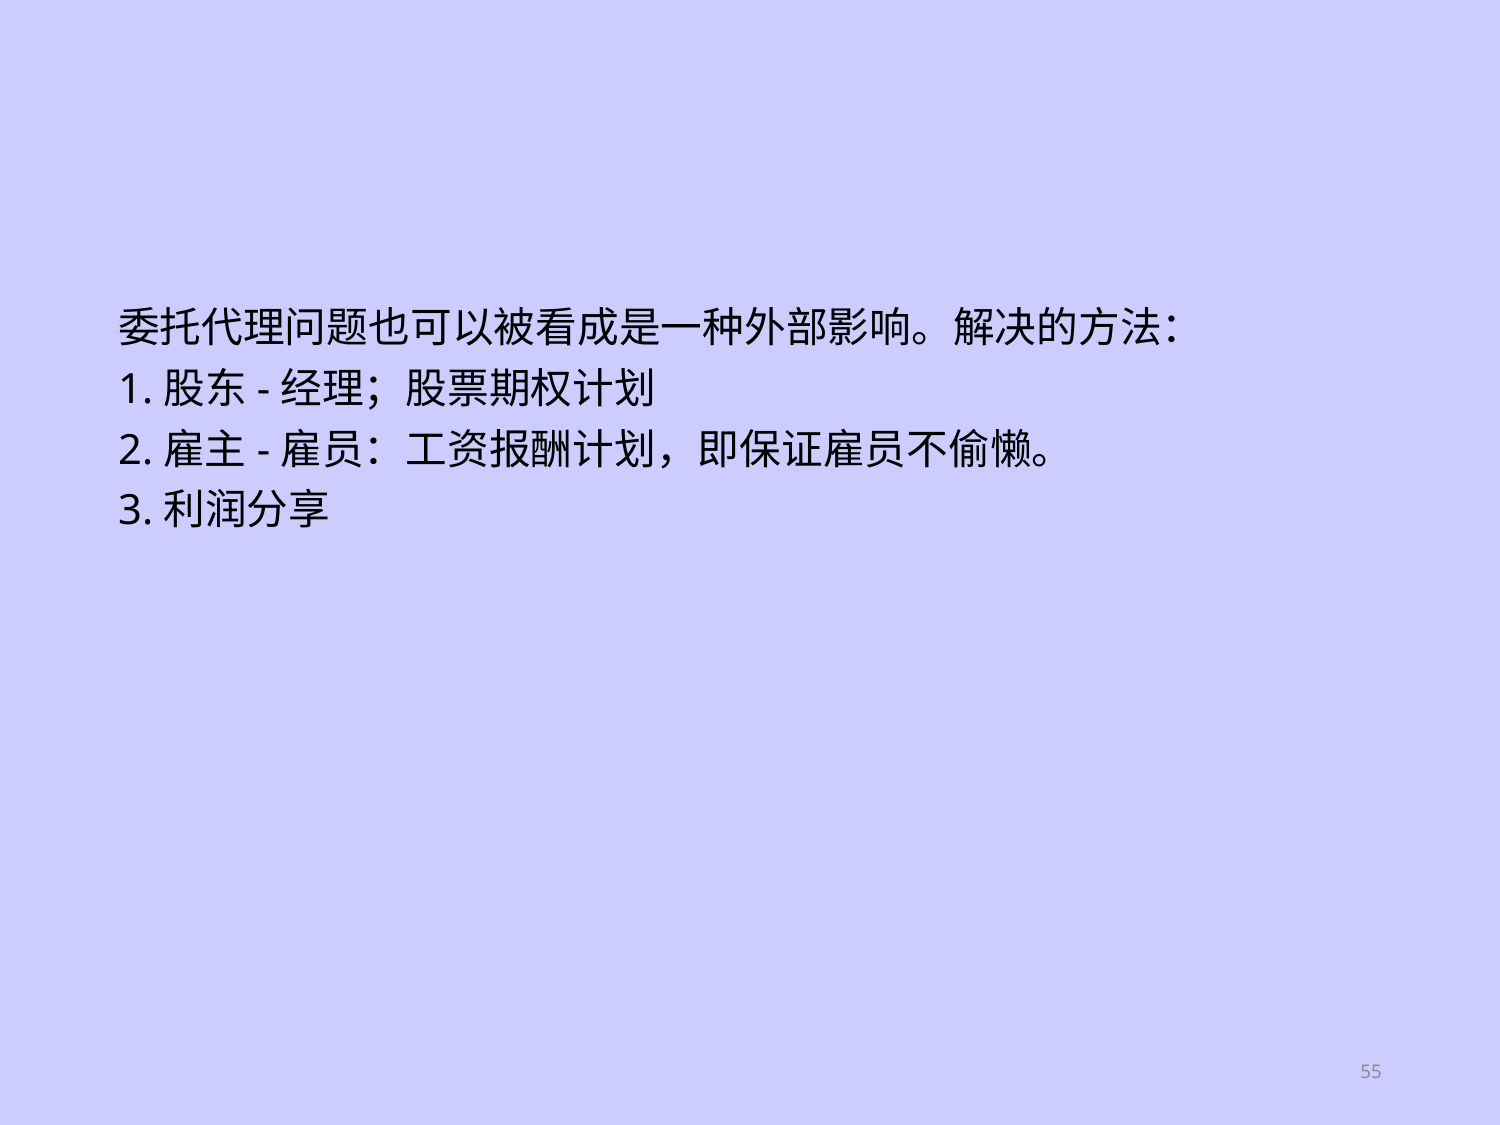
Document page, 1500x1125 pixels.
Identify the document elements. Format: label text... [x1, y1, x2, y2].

slide_number 55 [1059, 1042, 1397, 1103]
list 委托代理问题也可以被看成是一种外部影响。解决的方法： 1.股东-经理；股票期权计划 2.雇主-雇员：工资报酬计划，即保证雇员不偷懒。 3.利润分享 [103, 299, 1397, 1014]
